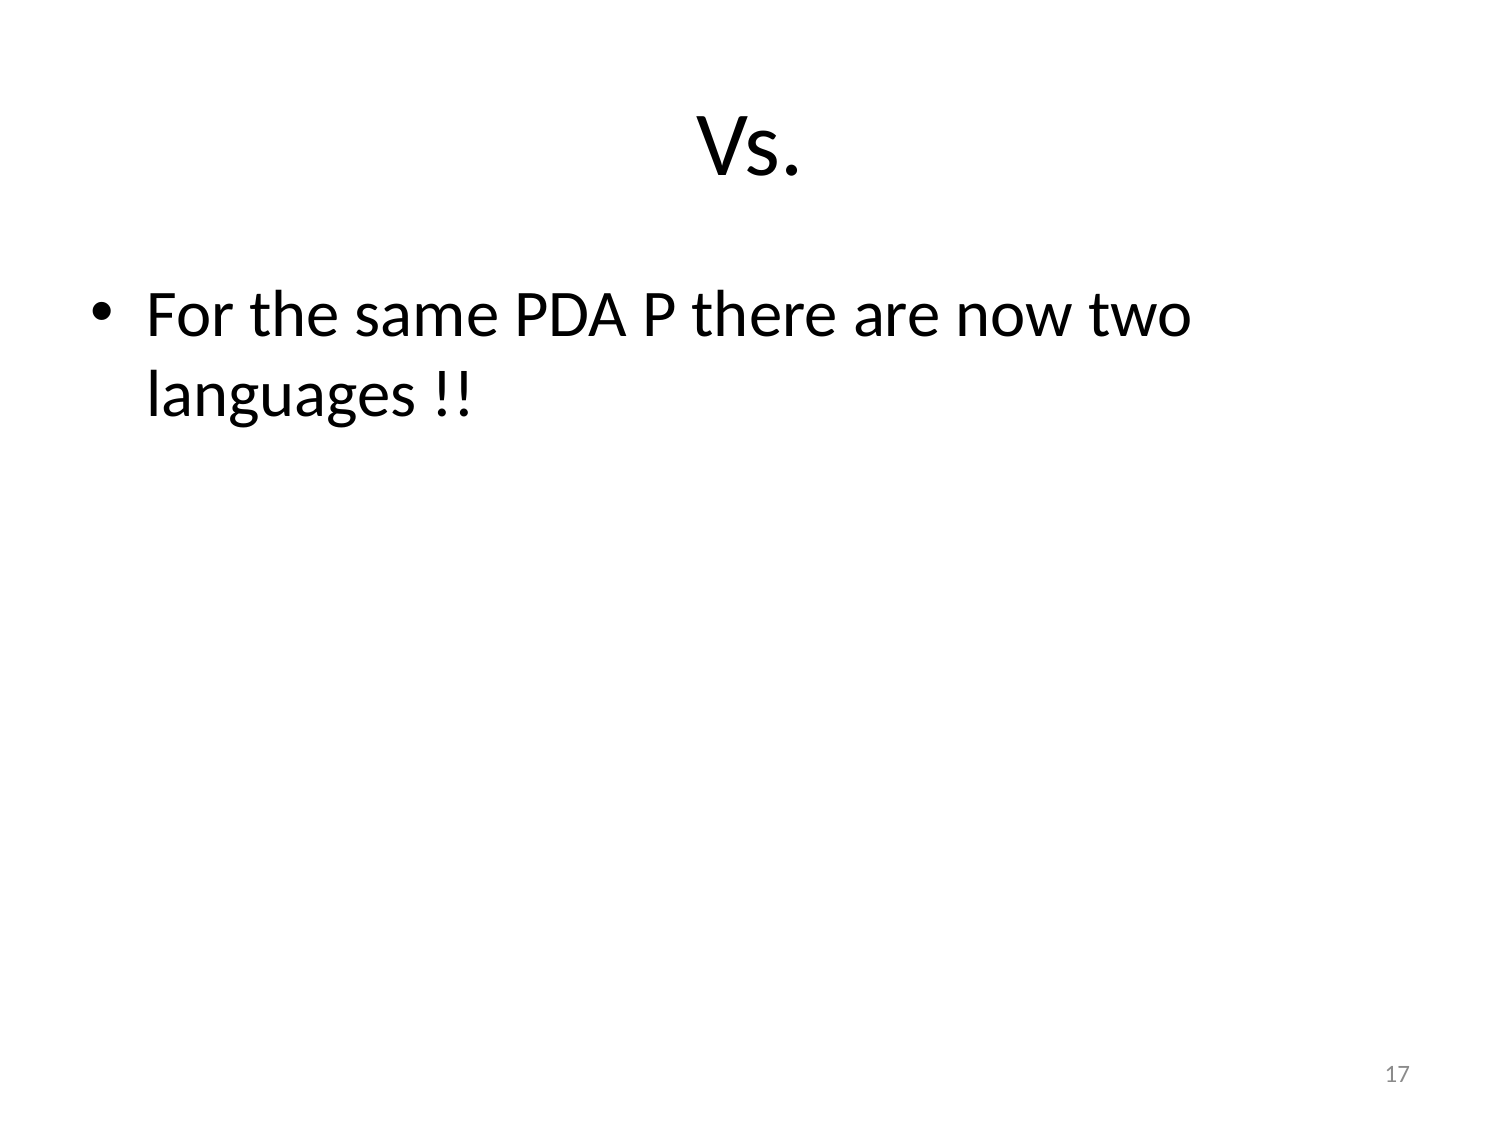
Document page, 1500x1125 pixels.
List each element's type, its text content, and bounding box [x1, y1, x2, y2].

slide_number 17 [1074, 1042, 1425, 1103]
list For the same PDA P there are now two languages !! [75, 262, 1425, 1005]
